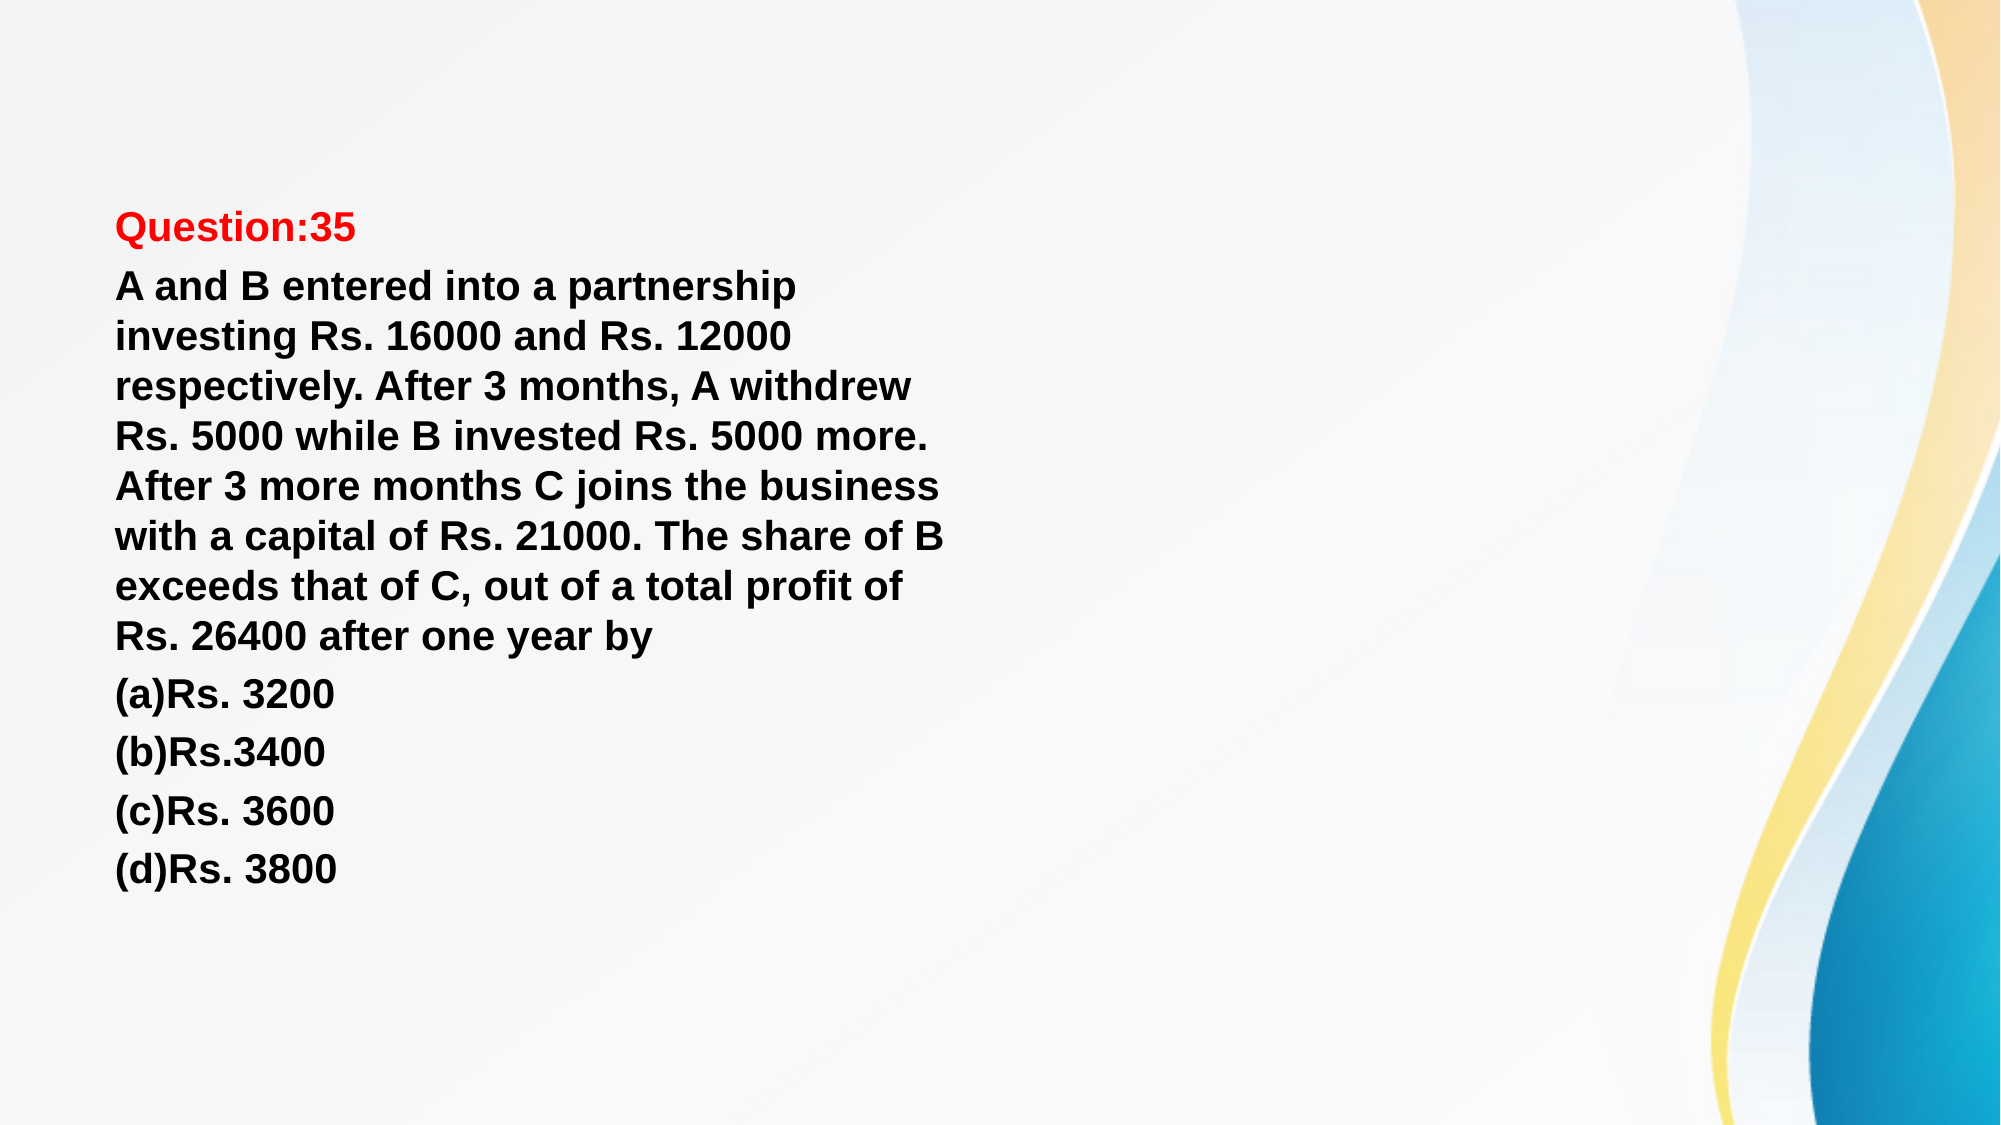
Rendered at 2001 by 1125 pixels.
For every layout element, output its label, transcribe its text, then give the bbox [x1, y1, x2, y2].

list Question:35 A and B entered into a partnership investing Rs. 16000 and Rs. 12000 respectively. After 3 months, A withdrew Rs. 5000 while B invested Rs. 5000 more. After 3 more months C joins the business with a capital of Rs. 21000. The share of B exceeds that of C, out of a total profit of Rs. 26400 after one year by (a)Rs. 3200 (b)Rs.3400 (c)Rs. 3600 (d)Rs. 3800 [99, 192, 984, 1006]
picture [0, 0, 2001, 1125]
